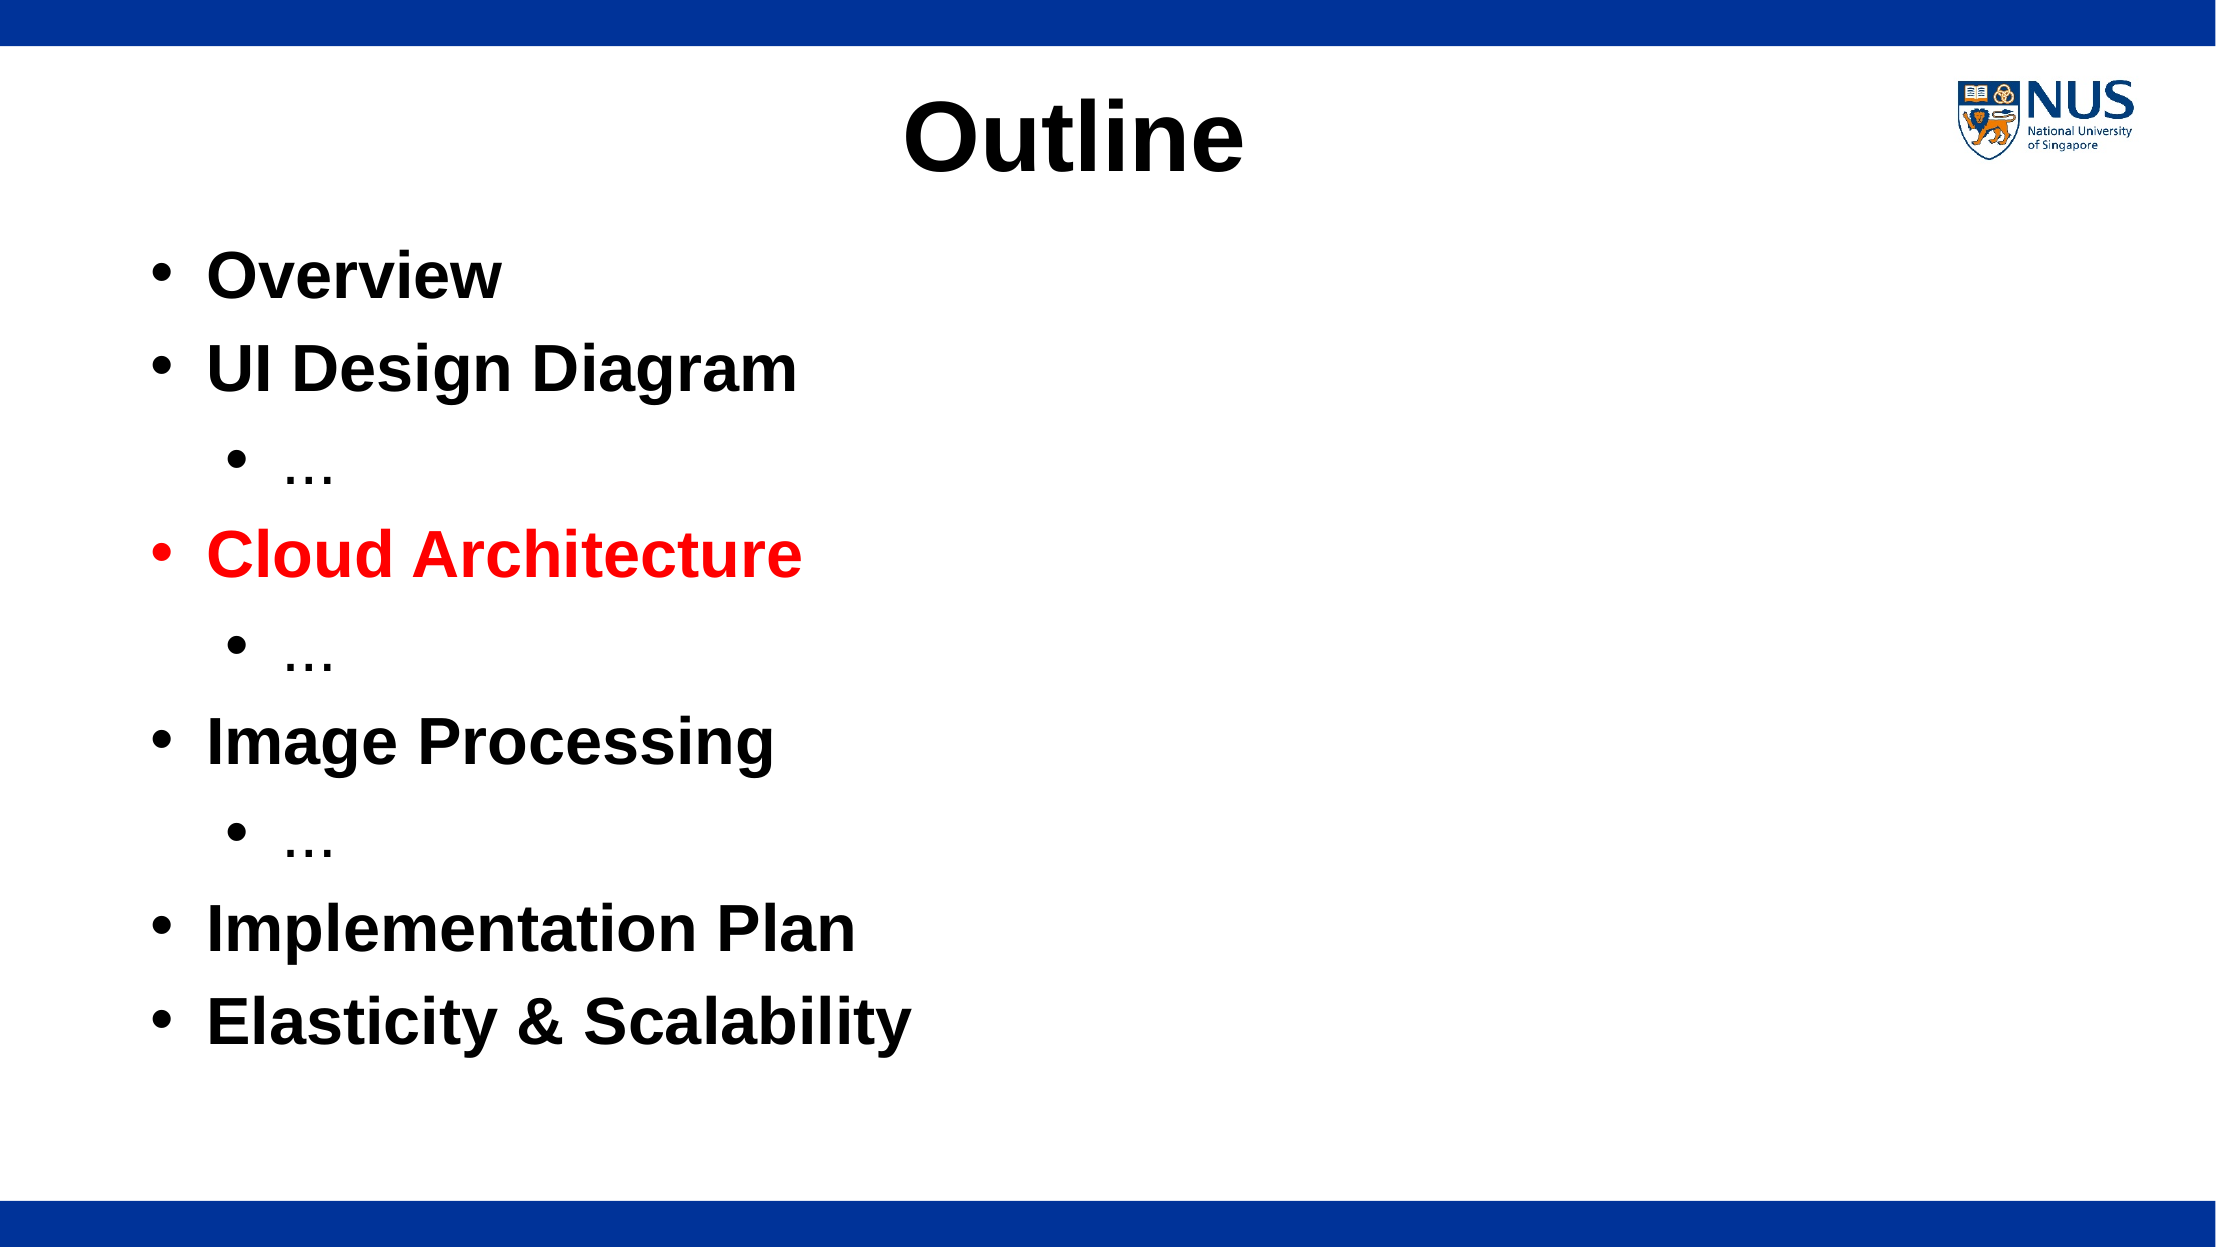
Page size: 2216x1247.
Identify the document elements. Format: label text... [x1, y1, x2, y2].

slide_number [1679, 1150, 2142, 1235]
title Outline [133, 52, 2017, 211]
picture [2017, 66, 2146, 167]
list Overview UI Design Diagram ... Cloud Architecture ... Image Processing ... Implementation Plan Elasticity & Scalability [133, 222, 2017, 1138]
